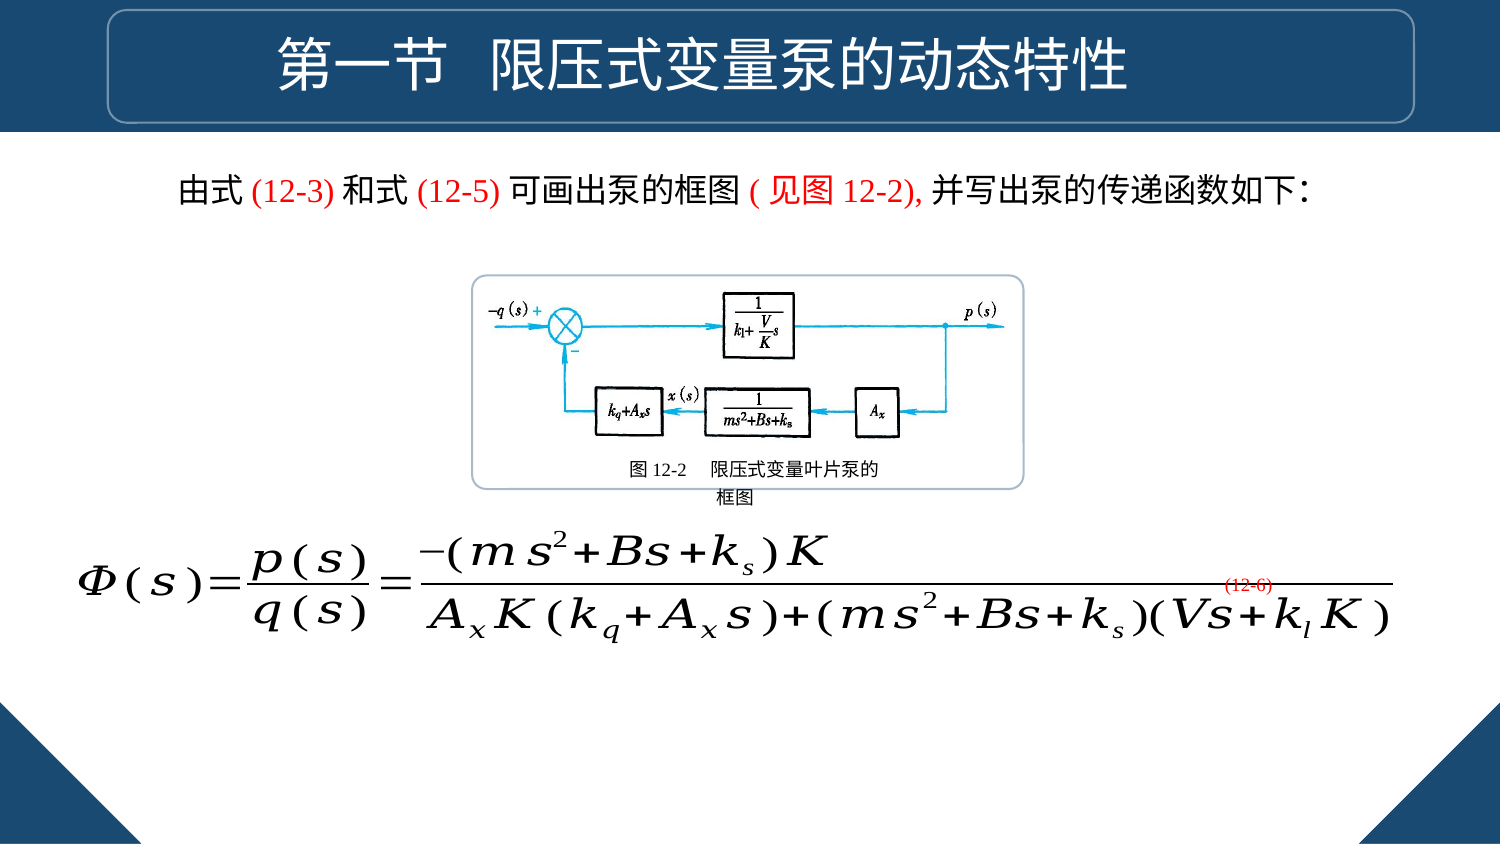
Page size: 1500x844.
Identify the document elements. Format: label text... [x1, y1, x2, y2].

text_box [1357, 701, 1500, 844]
text_box [471, 274, 1025, 491]
text_box [0, 700, 144, 844]
text_box 由式(12-3)和式(12-5)可画出泵的框图(见图12-2),并写出泵的传递函数如下： [162, 161, 1360, 216]
text_box 第一节 限压式变量泵的动态特性 [260, 21, 1500, 106]
text_box (12-6) [1210, 565, 1500, 603]
picture [483, 268, 1013, 443]
text_box [106, 8, 1415, 124]
